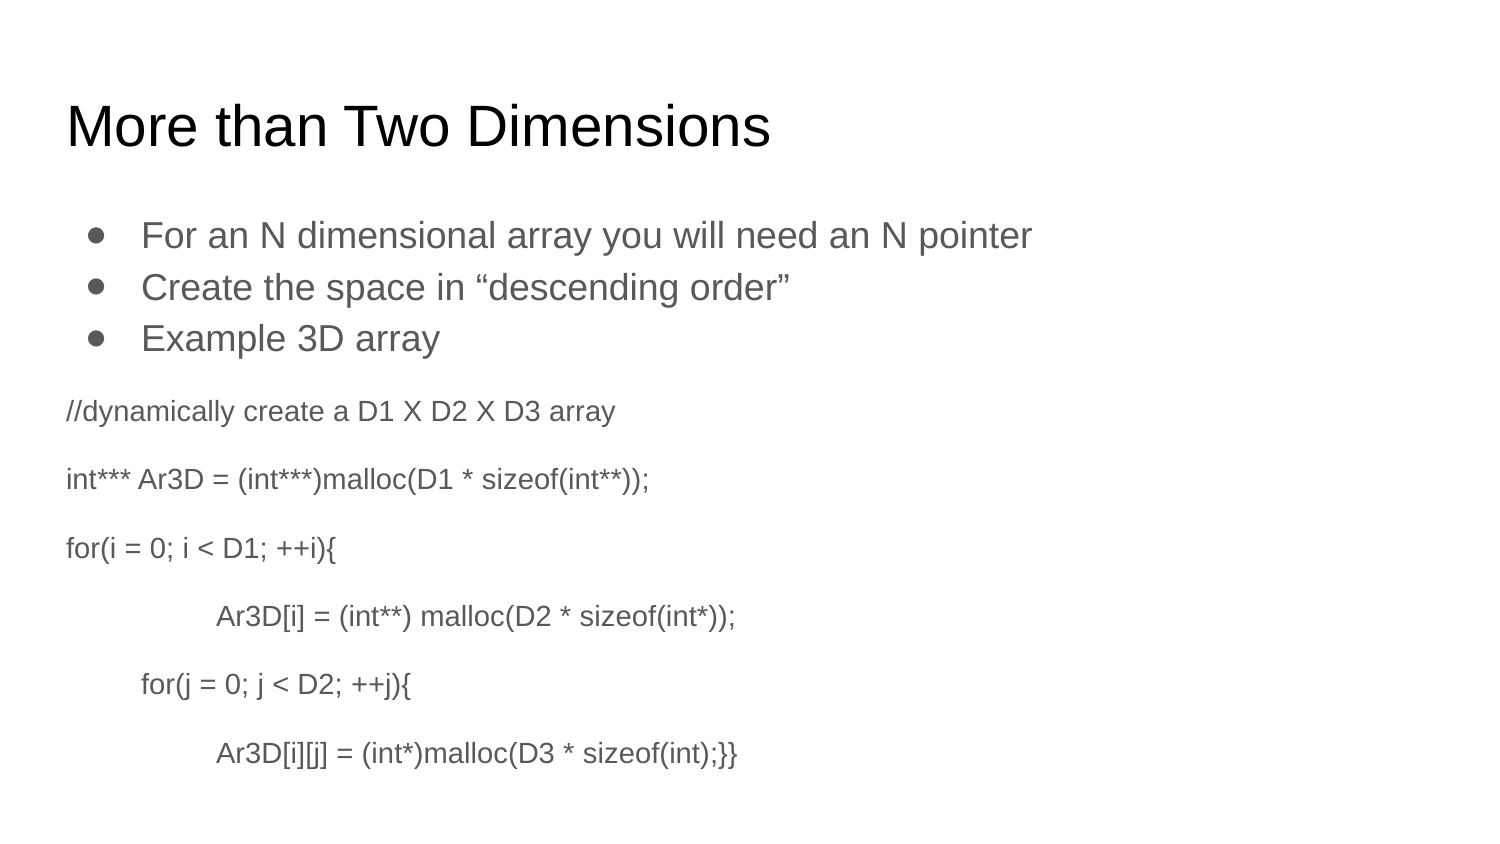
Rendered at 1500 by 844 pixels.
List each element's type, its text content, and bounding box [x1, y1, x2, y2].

title More than Two Dimensions [51, 72, 1449, 167]
list For an N dimensional array you will need an N pointer Create the space in “descending order” Example 3D array //dynamically create a D1 X D2 X D3 array int*** Ar3D = (int***)malloc(D1 * sizeof(int**)); for(i = 0; i < D1; ++i){ Ar3D[i] = (int**) malloc(D2 * sizeof(int*)); for(j = 0; j < D2; ++j){ Ar3D[i][j] = (int*)malloc(D3 * sizeof(int);}} [51, 189, 1449, 810]
